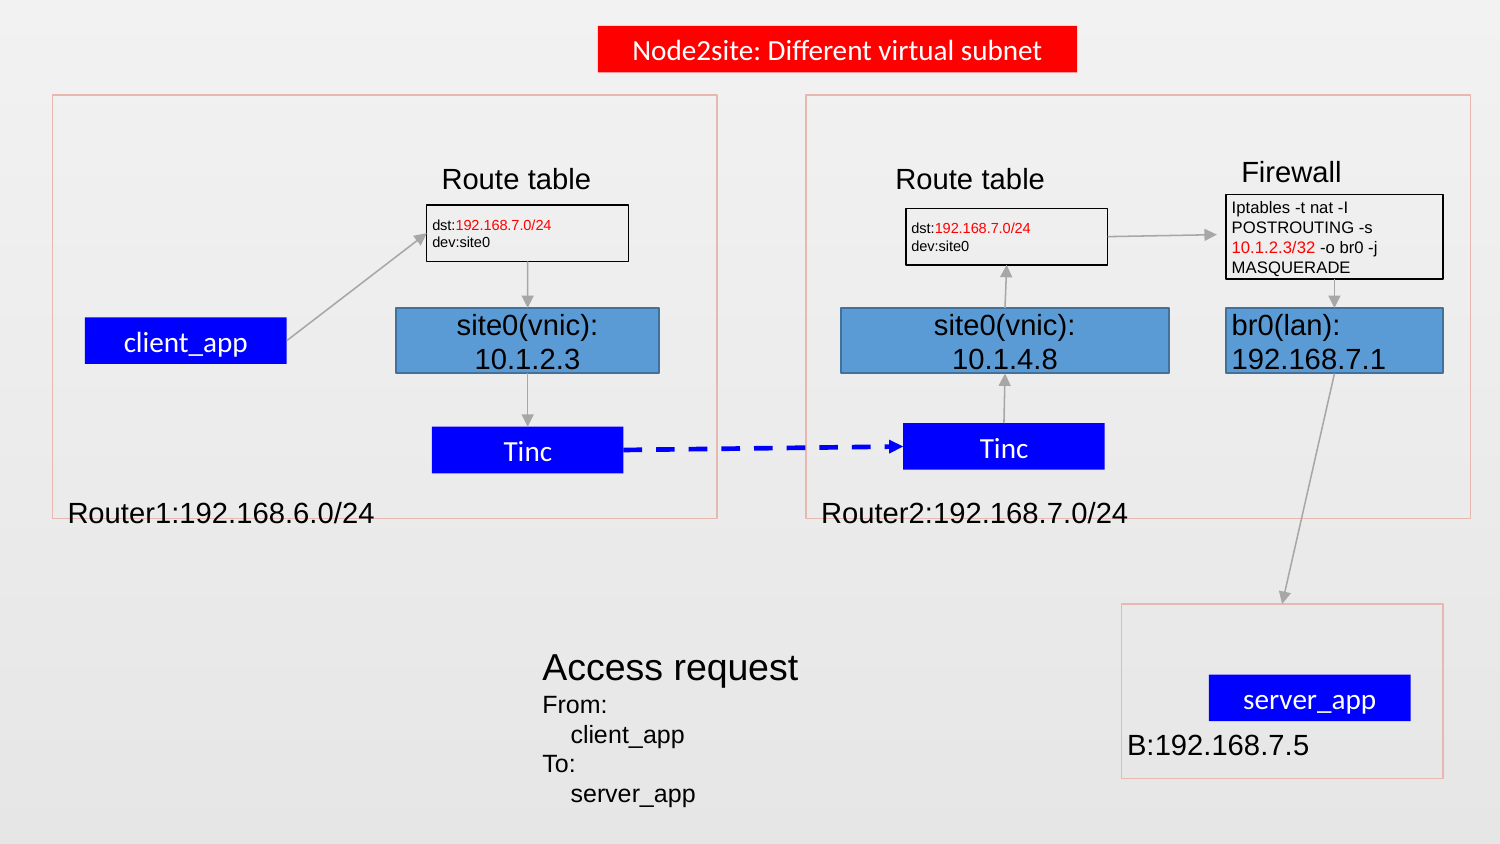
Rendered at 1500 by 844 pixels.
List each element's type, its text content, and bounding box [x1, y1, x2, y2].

text_box Router1:192.168.6.0/24 [52, 94, 717, 519]
text_box dst:192.168.7.0/24 dev:site0 [905, 208, 1108, 265]
text_box Tinc [903, 423, 1105, 470]
text_box Tinc [431, 426, 624, 474]
text_box Node2site: Different virtual subnet [597, 25, 1078, 73]
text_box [623, 446, 904, 451]
text_box Firewall [1226, 137, 1456, 195]
text_box Route table [880, 145, 1122, 202]
text_box dst:192.168.7.0/24 dev:site0 [426, 204, 629, 262]
text_box Route table [426, 145, 629, 202]
text_box site0(vnic): 10.1.4.8 [840, 307, 1170, 374]
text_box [286, 232, 427, 341]
text_box Iptables -t nat -I POSTROUTING -s 10.1.2.3/32 -o br0 -j MASQUERADE [1226, 195, 1443, 279]
text_box br0(lan): 192.168.7.1 [1226, 307, 1443, 374]
text_box Router2:192.168.7.0/24 [805, 94, 1471, 519]
text_box Access request From: client_app To: server_app [527, 628, 952, 809]
text_box site0(vnic): 10.1.2.3 [396, 307, 660, 374]
text_box client_app [84, 317, 287, 364]
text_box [1281, 373, 1335, 605]
text_box B:192.168.7.5 [1121, 603, 1443, 779]
